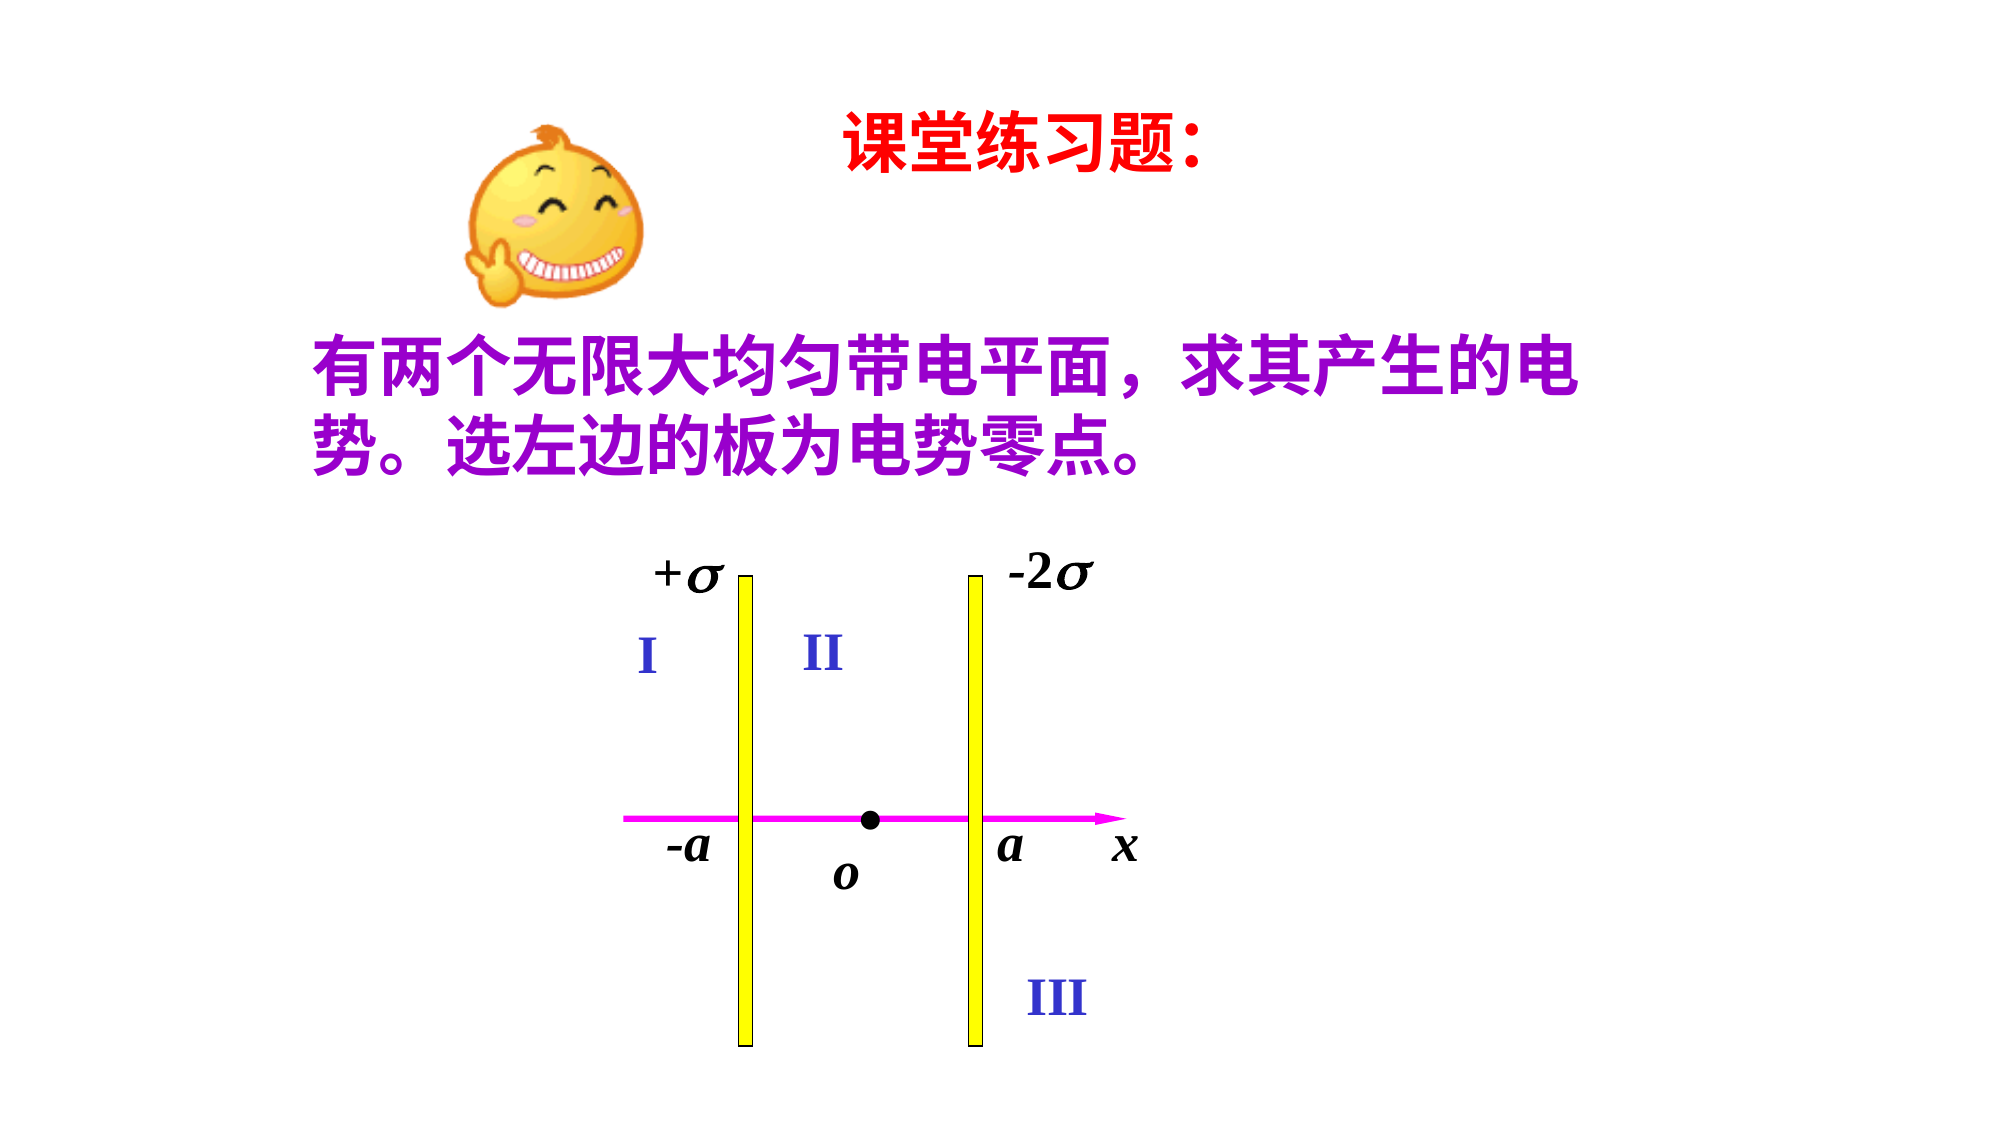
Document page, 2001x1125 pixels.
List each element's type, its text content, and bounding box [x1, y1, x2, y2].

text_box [621, 526, 1156, 1047]
text_box 有两个无限大均匀带电平面，求其产生的电势。选左边的板为电势零点。 [296, 316, 1598, 491]
text_box 课堂练习题： [826, 93, 1258, 189]
picture [448, 93, 661, 320]
